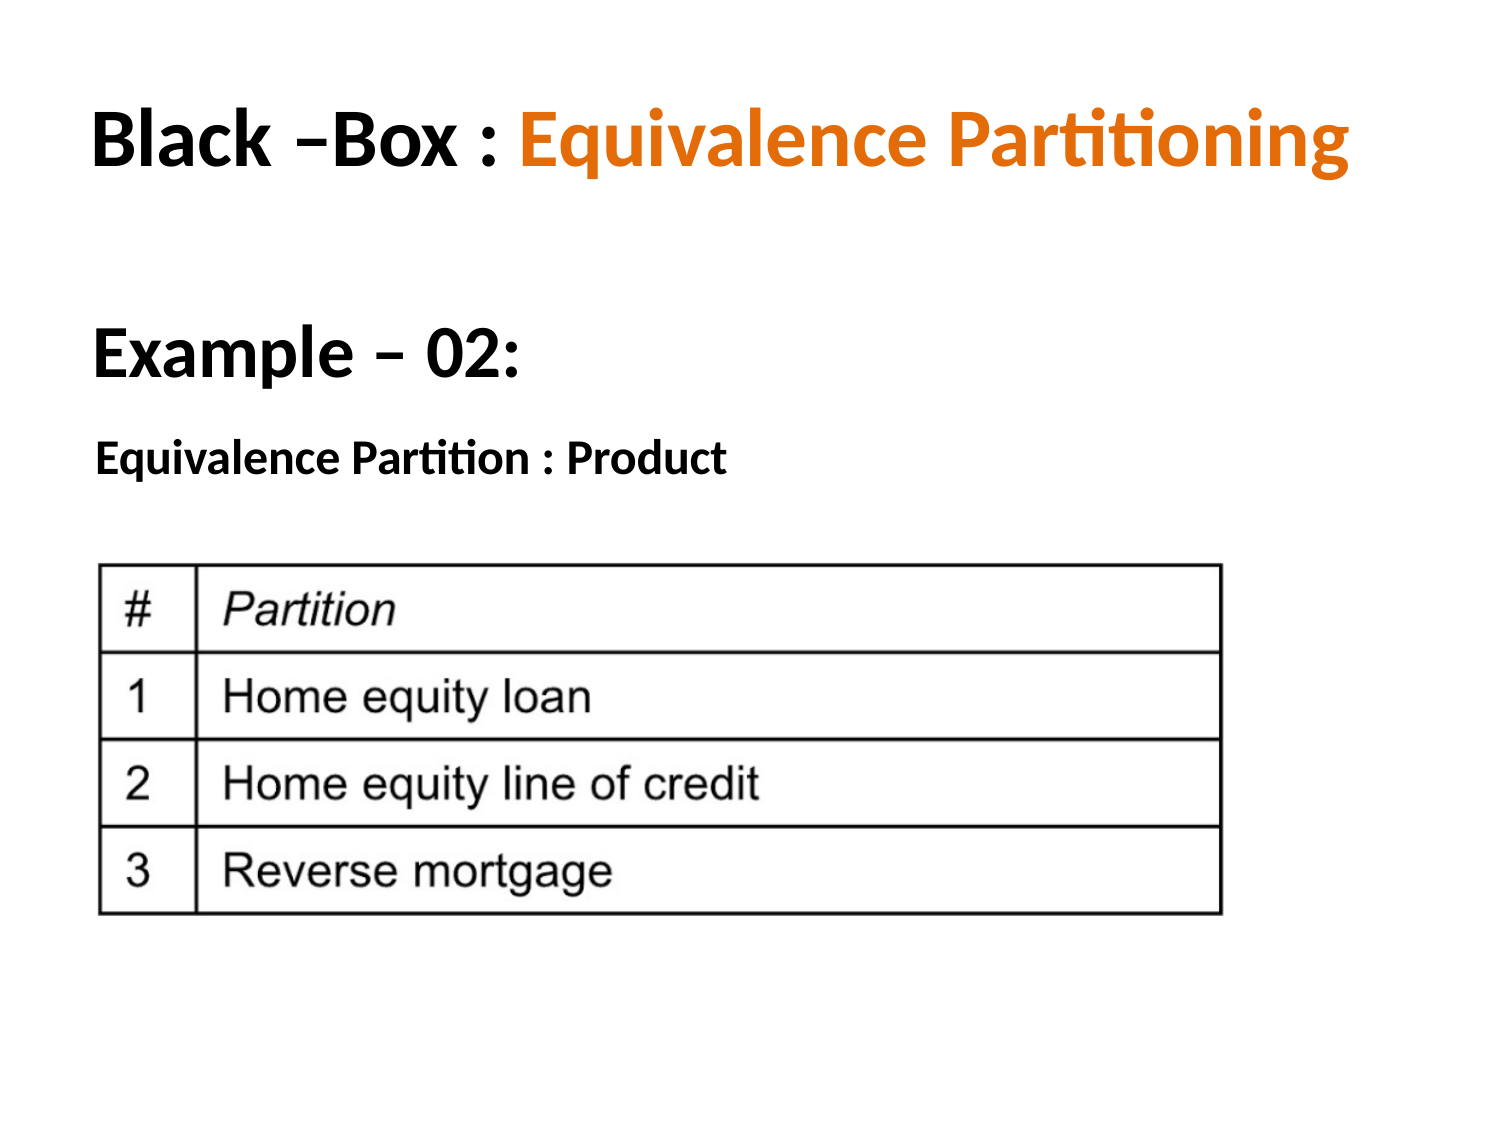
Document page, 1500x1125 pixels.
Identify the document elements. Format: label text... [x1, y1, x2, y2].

text_box Example – 02: Equivalence Partition : Product [90, 253, 1456, 485]
text_box [97, 562, 1224, 916]
title Black –Box : Equivalence Partitioning [87, 81, 1363, 272]
